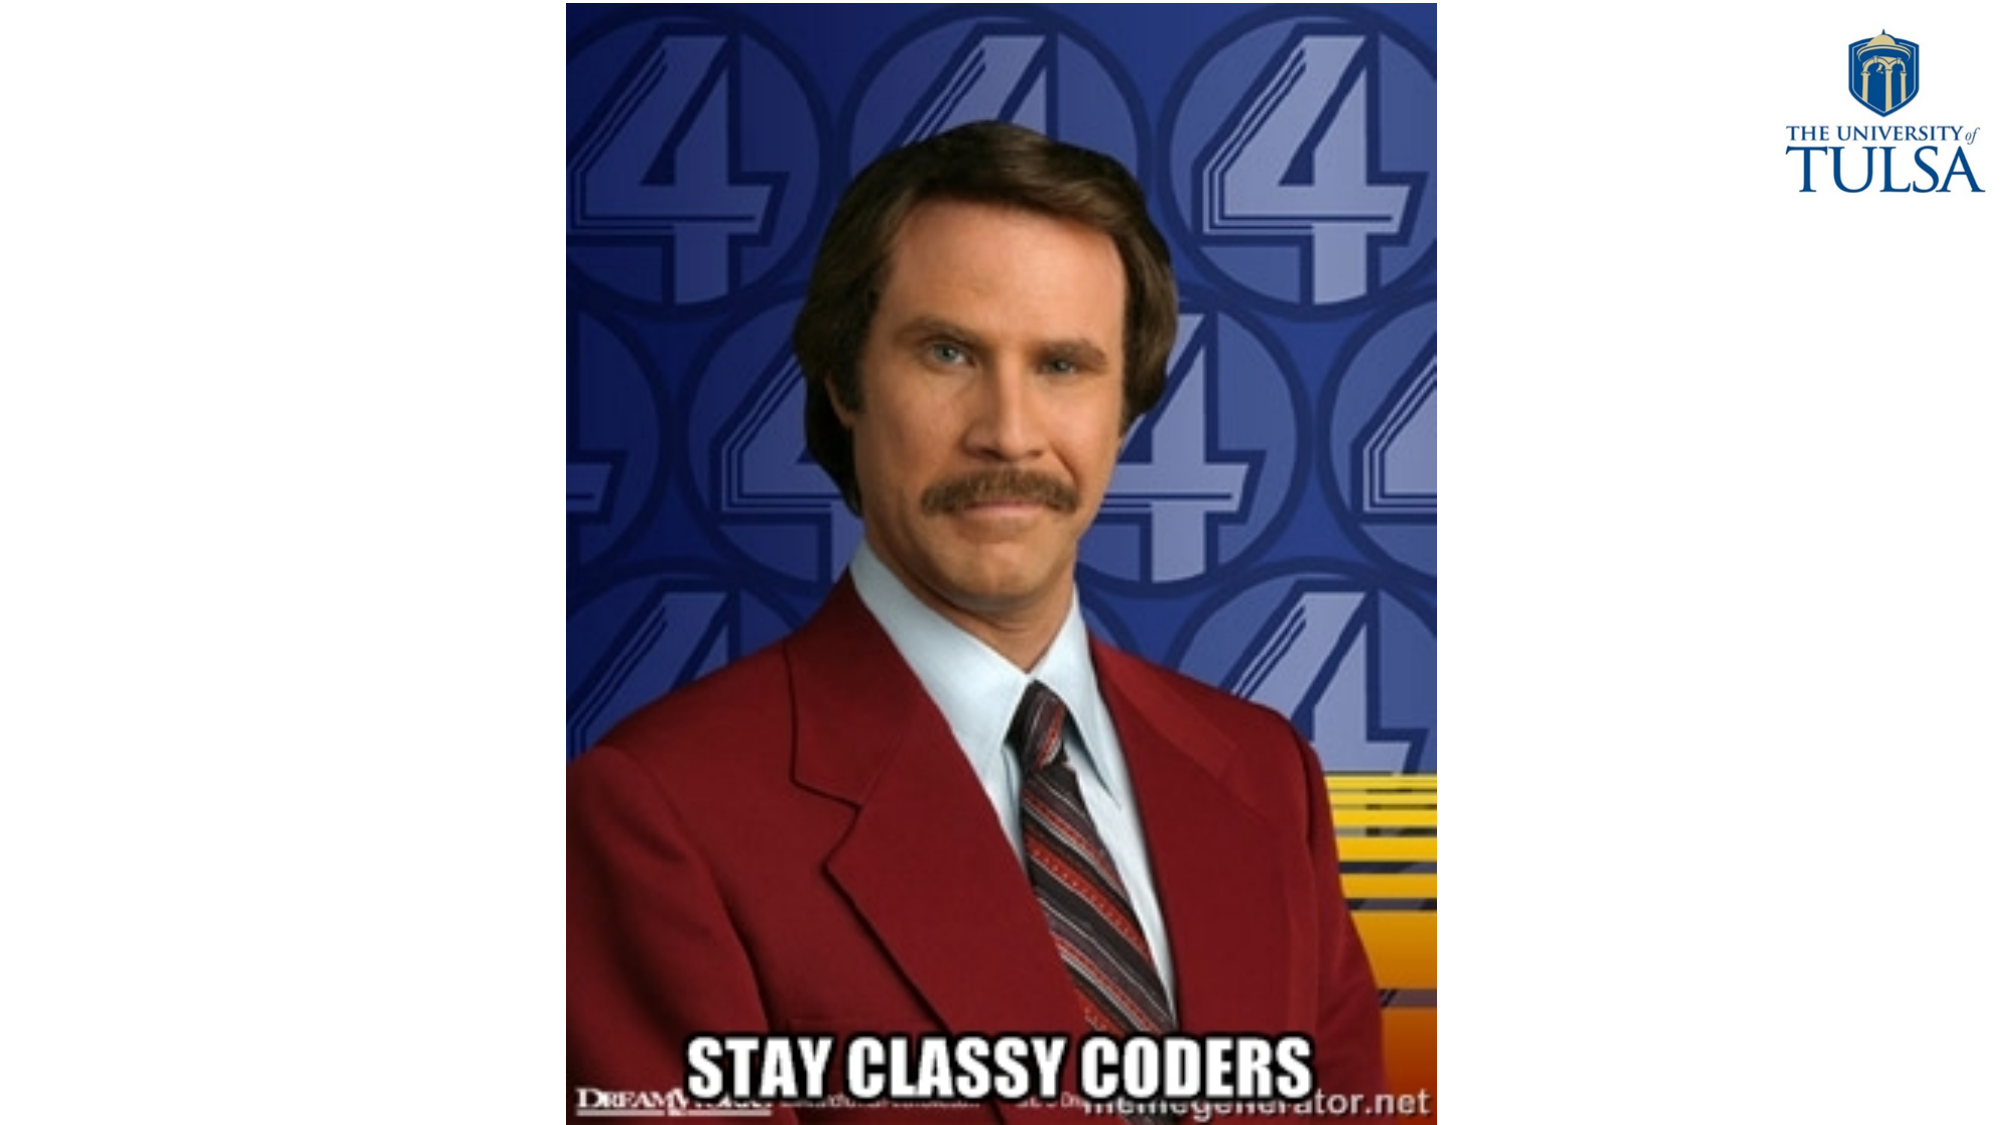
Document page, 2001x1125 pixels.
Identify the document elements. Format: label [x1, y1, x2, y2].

picture [566, 3, 1437, 1125]
picture [1775, 0, 2000, 224]
